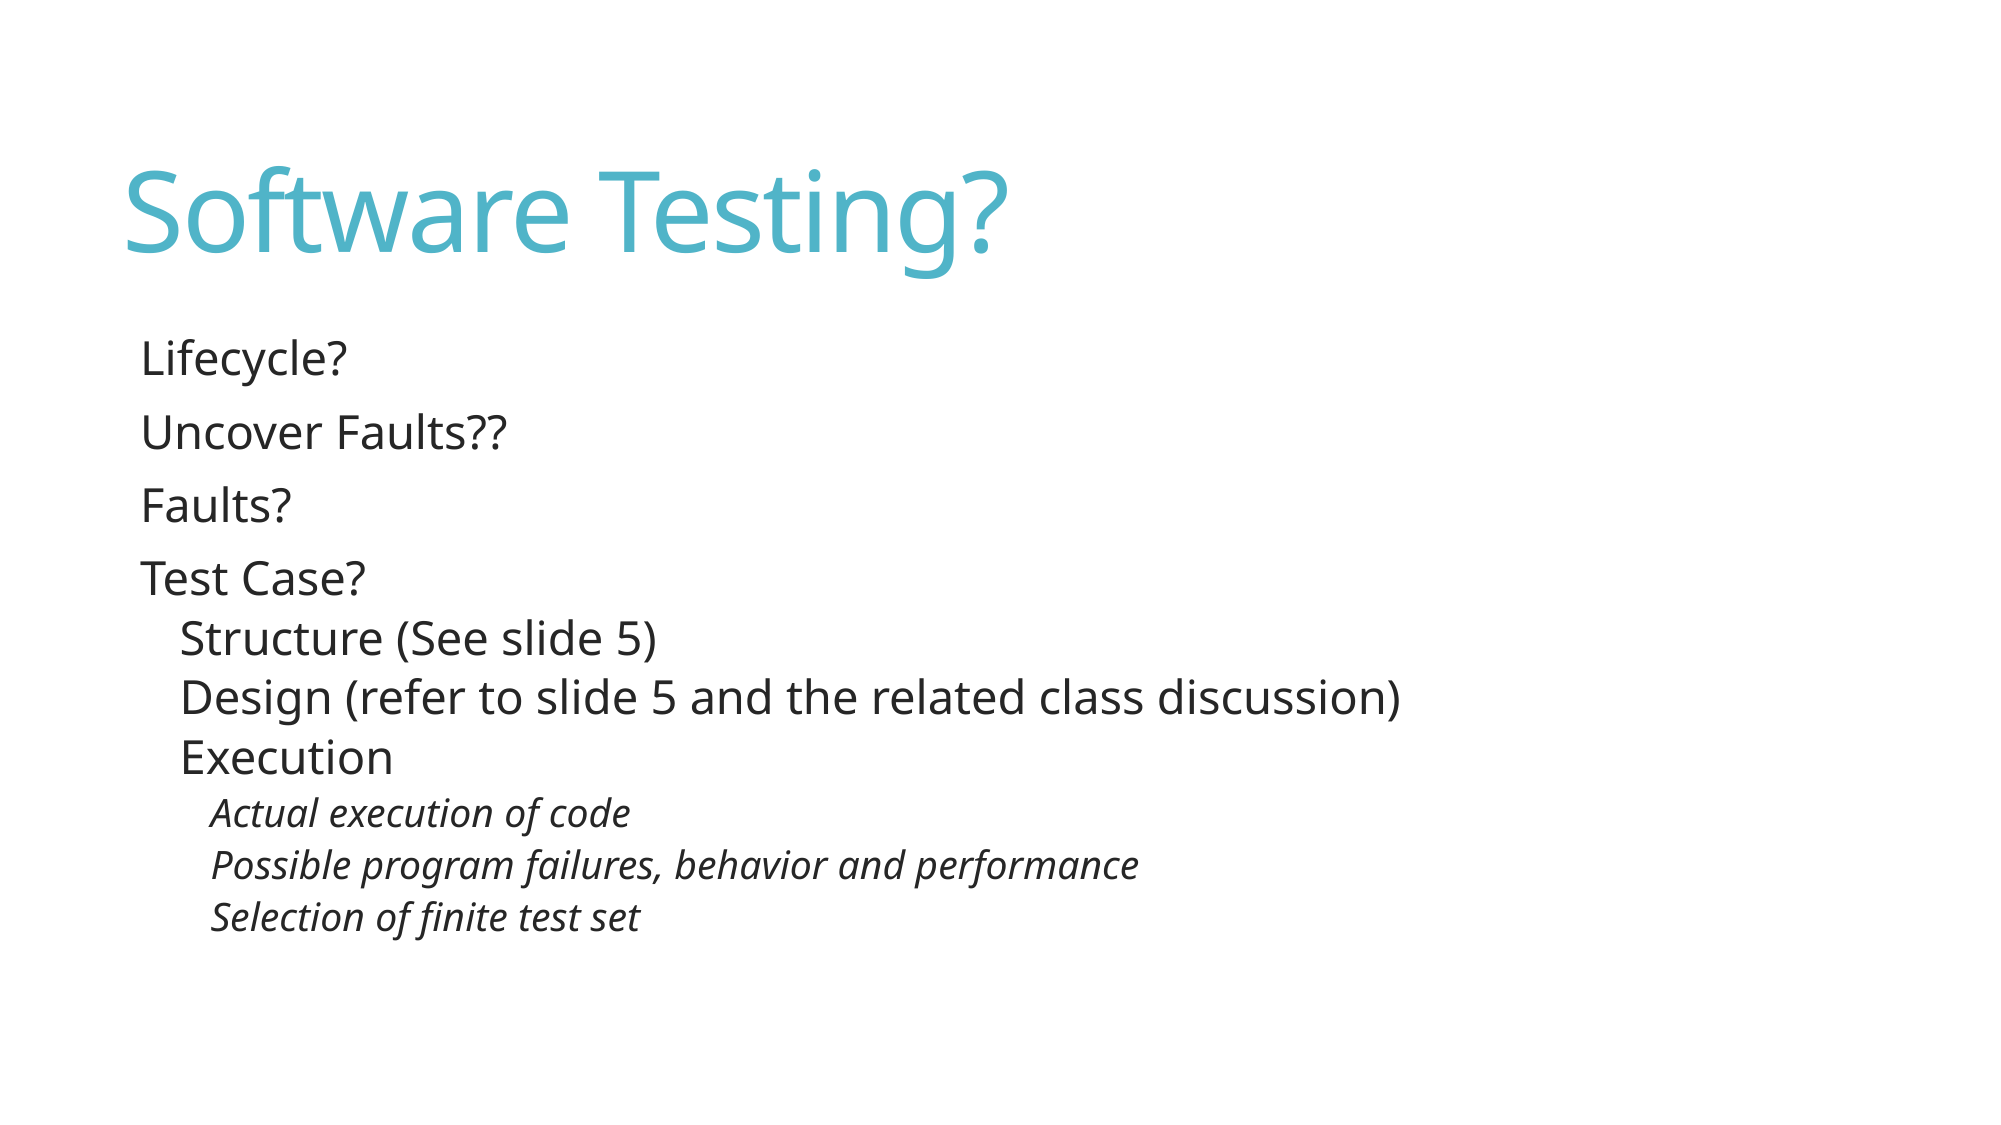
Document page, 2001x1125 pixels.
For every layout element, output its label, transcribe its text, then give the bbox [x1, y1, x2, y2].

title Software Testing? [107, 81, 1875, 354]
list Lifecycle? Uncover Faults?? Faults? Test Case? Structure (See slide 5) Design (refer to slide 5 and the related class discussion) Execution Actual execution of code Possible program failures, behavior and performance Selection of finite test set [111, 329, 1876, 948]
